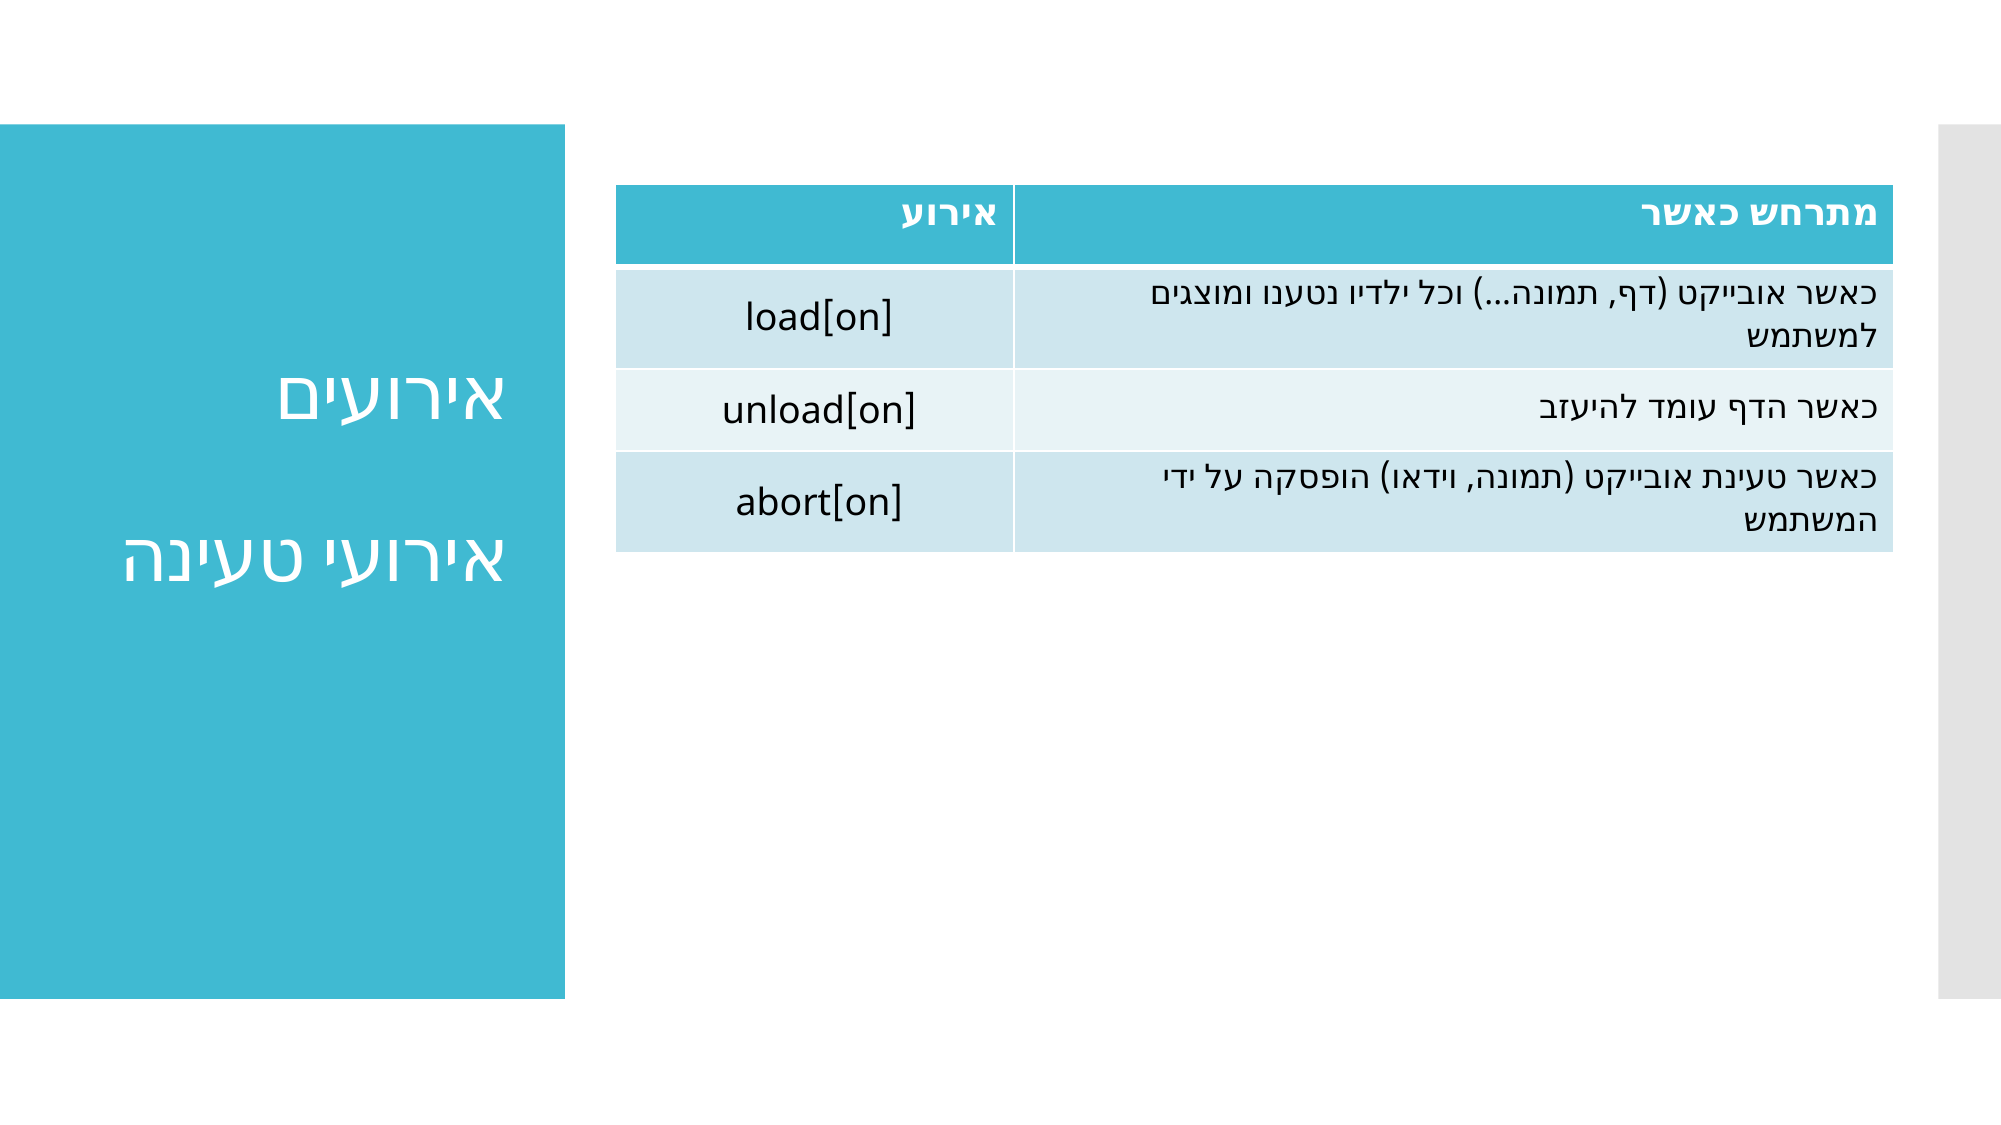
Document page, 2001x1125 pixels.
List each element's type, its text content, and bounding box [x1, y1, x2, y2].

table_cell [on]unload [616, 370, 1013, 450]
table_header אירוע [616, 185, 1013, 264]
table_cell [on]abort [616, 452, 1013, 552]
table_header מתרחש כאשר [1015, 185, 1893, 264]
table_cell כאשר טעינת אובייקט (תמונה, וידאו) הופסקה על ידי המשתמש [1015, 452, 1893, 552]
table_cell כאשר אובייקט (דף, תמונה...) וכל ילדיו נטענו ומוצגים למשתמש [1015, 270, 1893, 368]
table_cell [on]load [616, 270, 1013, 368]
table_cell כאשר הדף עומד להיעזב [1015, 370, 1893, 450]
title אירועים אירועי טעינה [41, 184, 525, 940]
